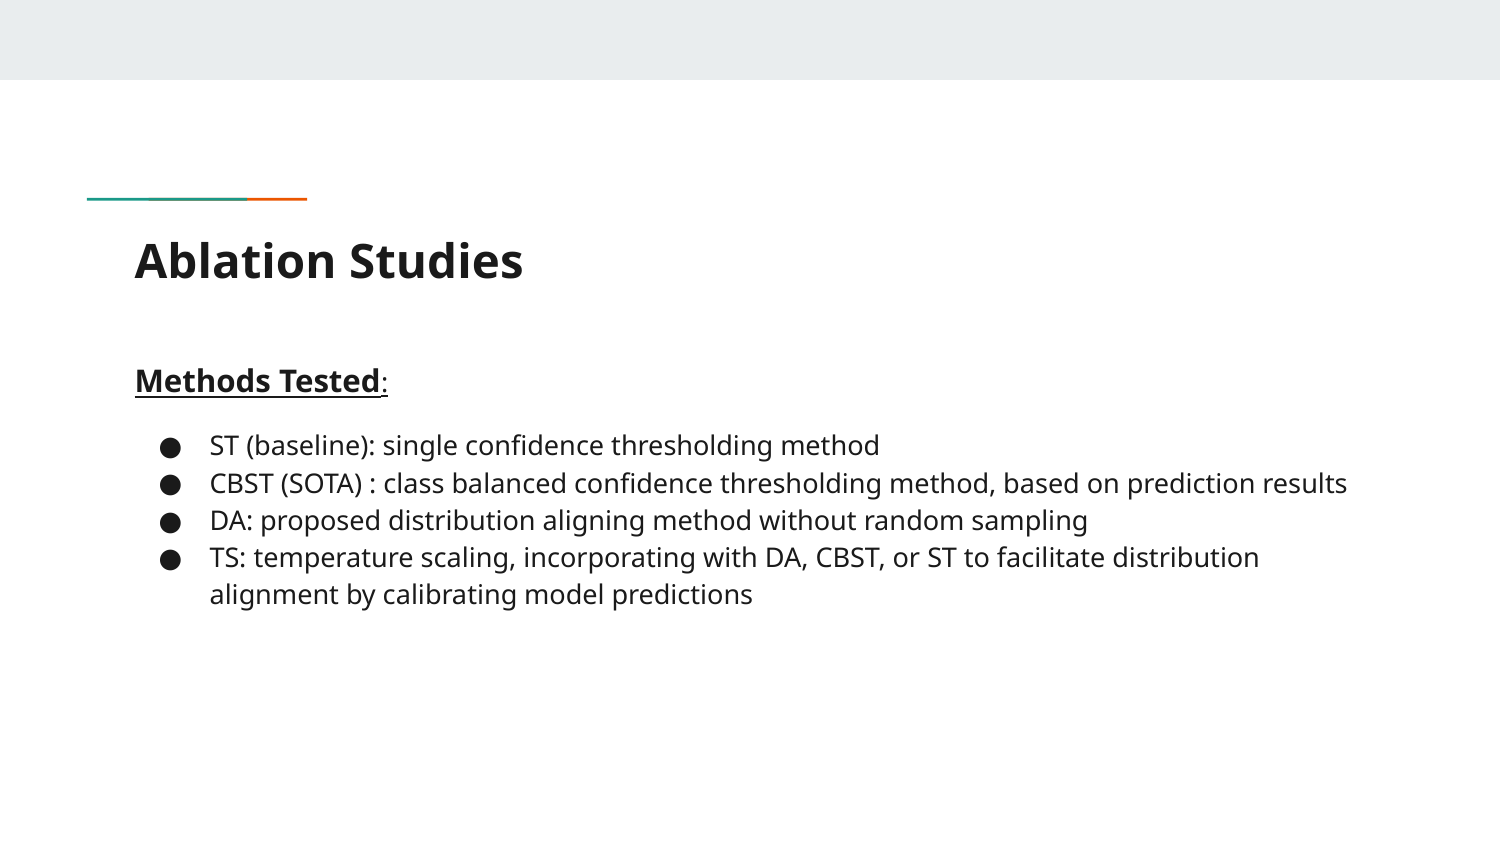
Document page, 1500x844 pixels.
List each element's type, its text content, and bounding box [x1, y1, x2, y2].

list Methods Tested: ST (baseline): single confidence thresholding method CBST (SOTA) : class balanced confidence thresholding method, based on prediction results DA: proposed distribution aligning method without random sampling TS: temperature scaling, incorporating with DA, CBST, or ST to facilitate distribution alignment by calibrating model predictions [119, 341, 1381, 712]
title Ablation Studies [119, 216, 1381, 305]
